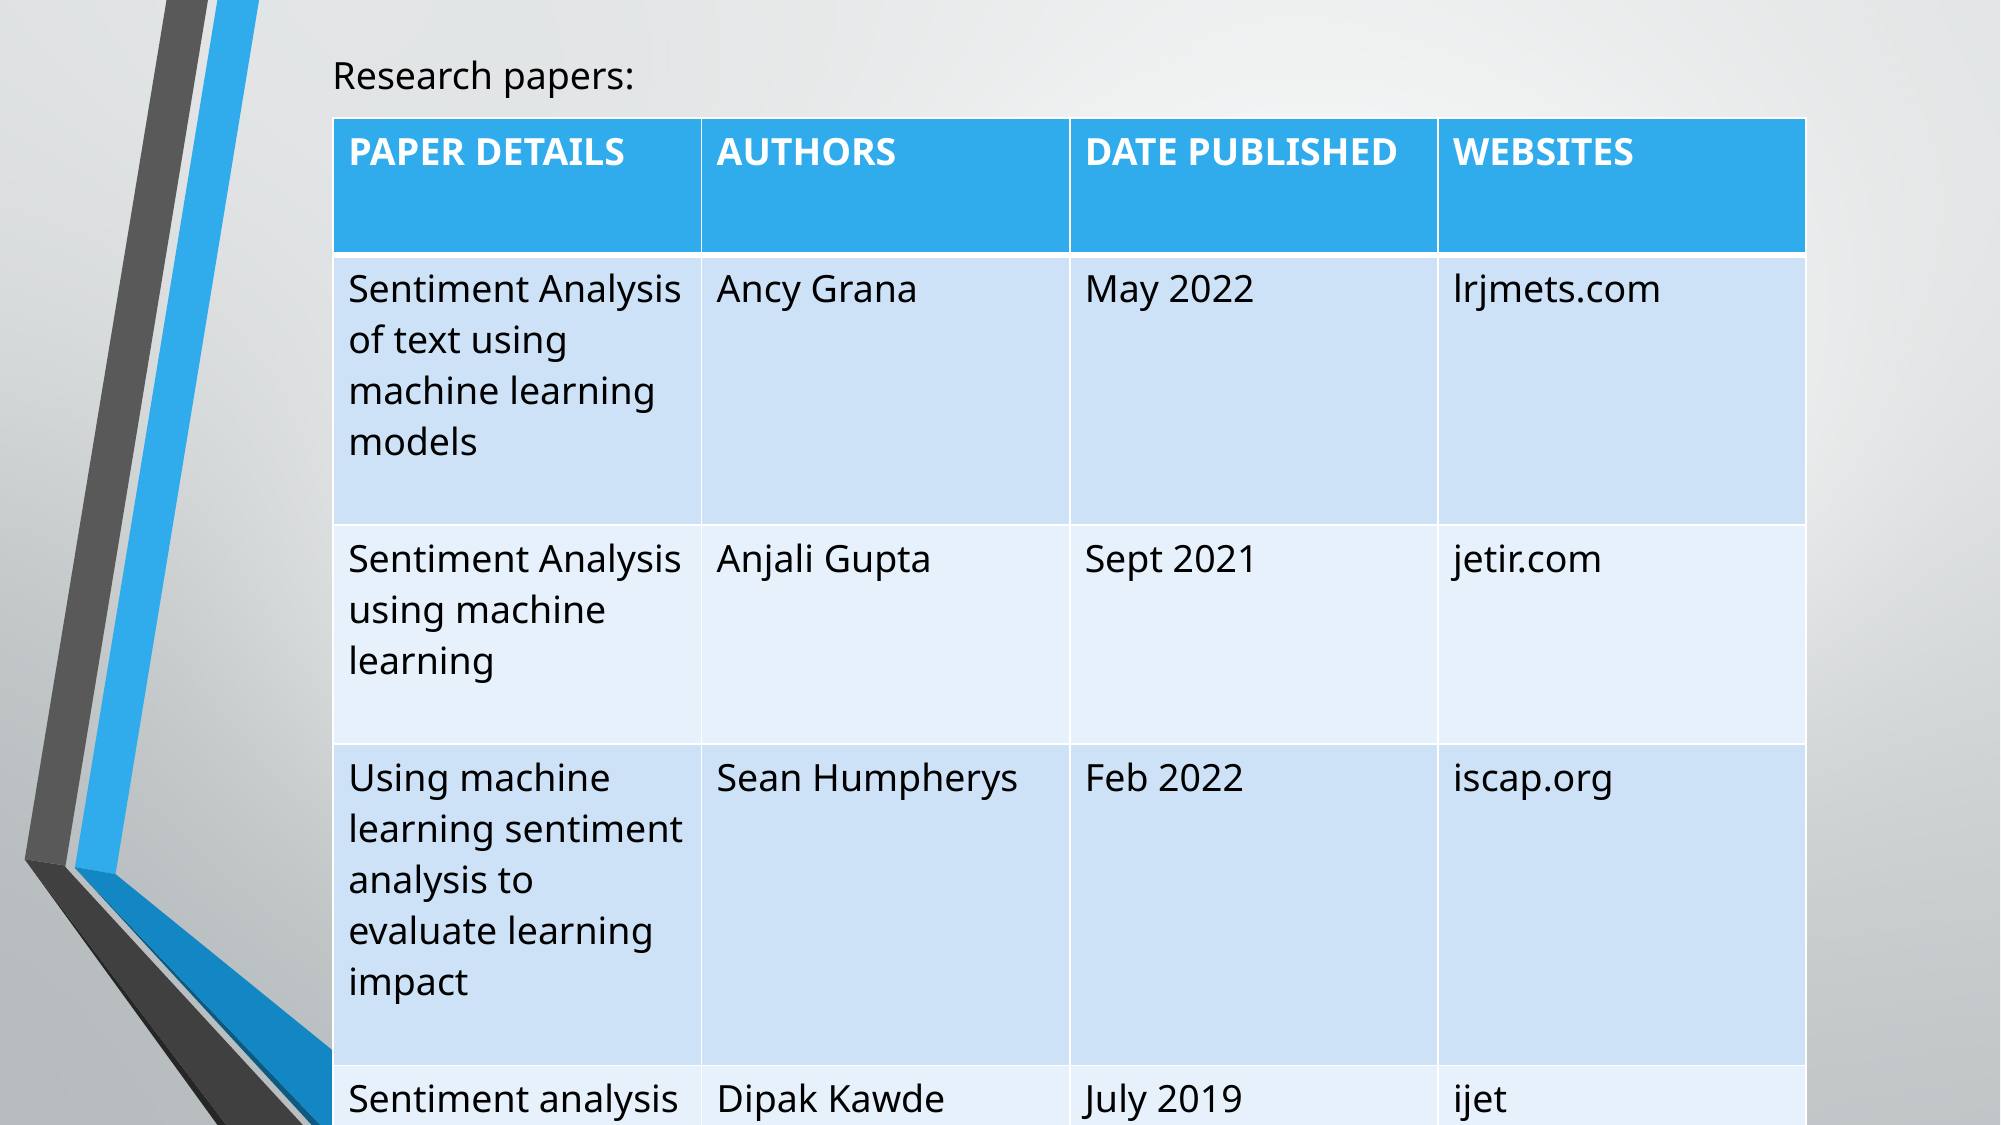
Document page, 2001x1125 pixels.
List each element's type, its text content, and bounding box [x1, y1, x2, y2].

table_header AUTHORS [702, 119, 1069, 252]
table_cell ijet [1439, 1066, 1805, 1125]
table_header PAPER DETAILS [334, 119, 701, 252]
table_cell Using machine learning sentiment analysis to evaluate learning impact [334, 745, 701, 1065]
table_cell Sentiment analysis : Machine learning approach [334, 1066, 701, 1125]
table_cell Sentiment Analysis using machine learning [334, 526, 701, 743]
table_cell Feb 2022 [1071, 745, 1437, 1065]
table_cell iscap.org [1439, 745, 1805, 1065]
text_box Research papers: [317, 45, 1527, 105]
table_cell Sean Humpherys [702, 745, 1069, 1065]
table_cell May 2022 [1071, 258, 1437, 524]
table_cell Dipak Kawde [702, 1066, 1069, 1125]
table_cell jetir.com [1439, 526, 1805, 743]
table_header DATE PUBLISHED [1071, 119, 1437, 252]
table_header WEBSITES [1439, 119, 1805, 252]
table_cell July 2019 [1071, 1066, 1437, 1125]
table_cell Sept 2021 [1071, 526, 1437, 743]
table_cell Sentiment Analysis of text using machine learning models [334, 258, 701, 524]
table_cell Anjali Gupta [702, 526, 1069, 743]
table_cell Ancy Grana [702, 258, 1069, 524]
table_cell lrjmets.com [1439, 258, 1805, 524]
